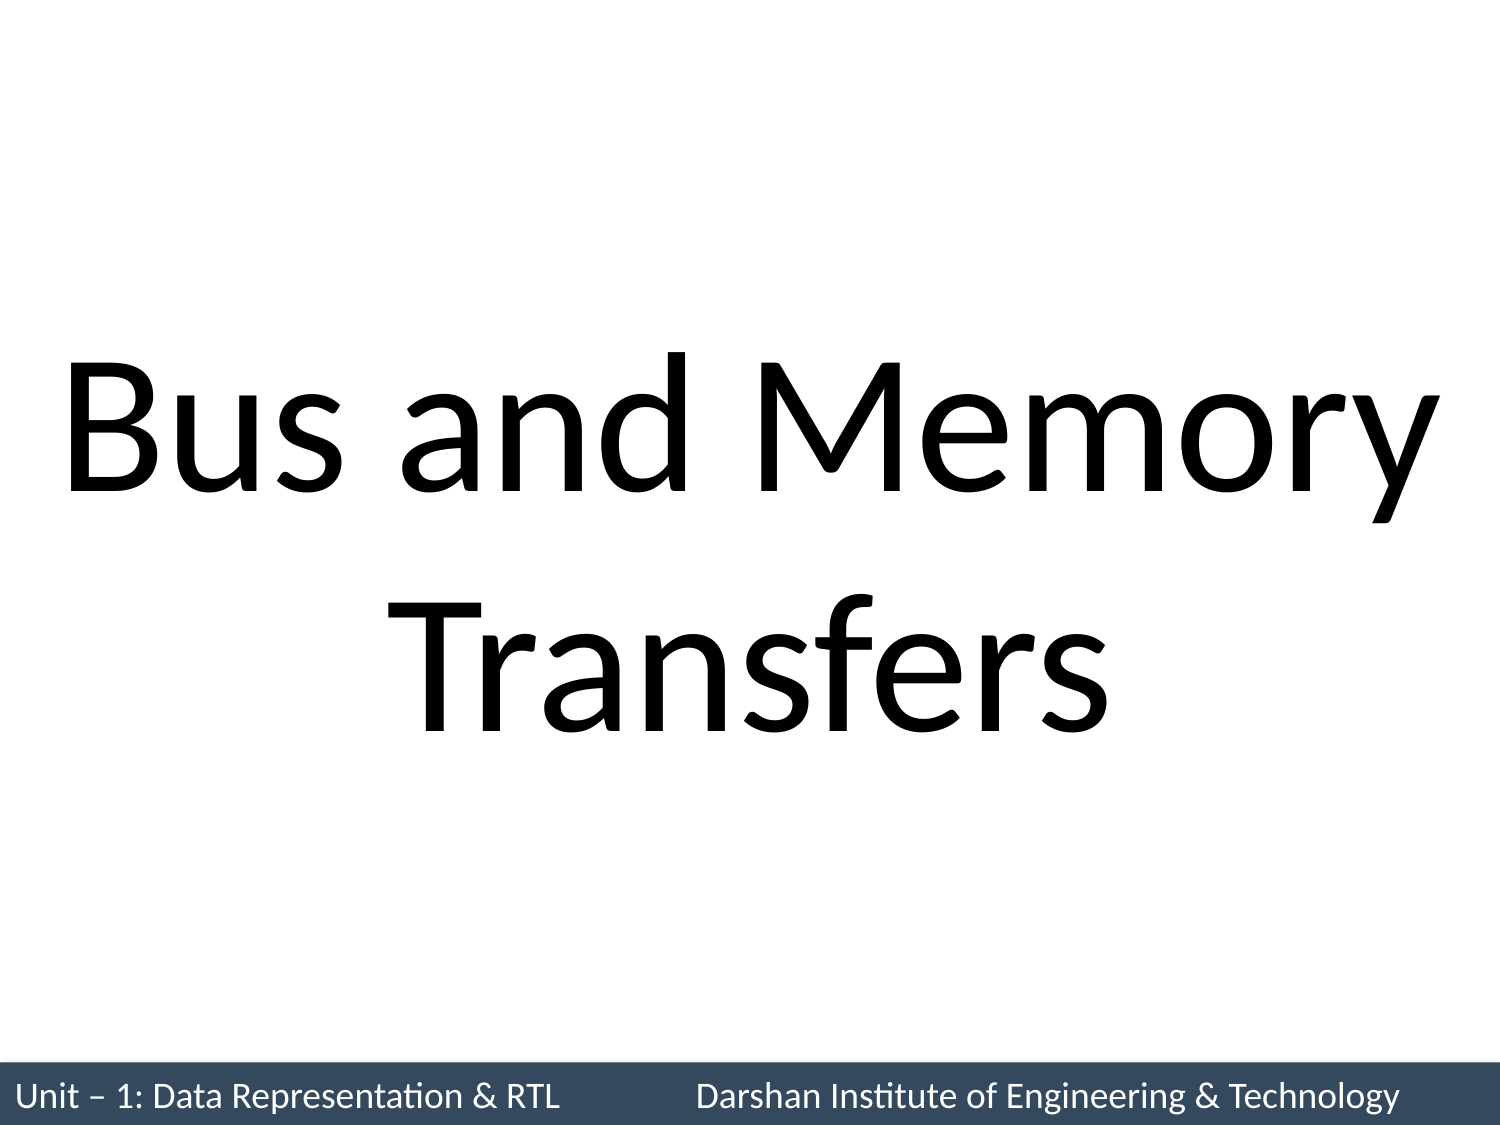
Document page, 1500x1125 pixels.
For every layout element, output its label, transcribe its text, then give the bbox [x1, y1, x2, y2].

title Bus and Memory Transfers [0, 0, 1500, 1062]
text_box Unit – 1: Data Representation & RTL Darshan Institute of Engineering & Technology [0, 1062, 1500, 1125]
